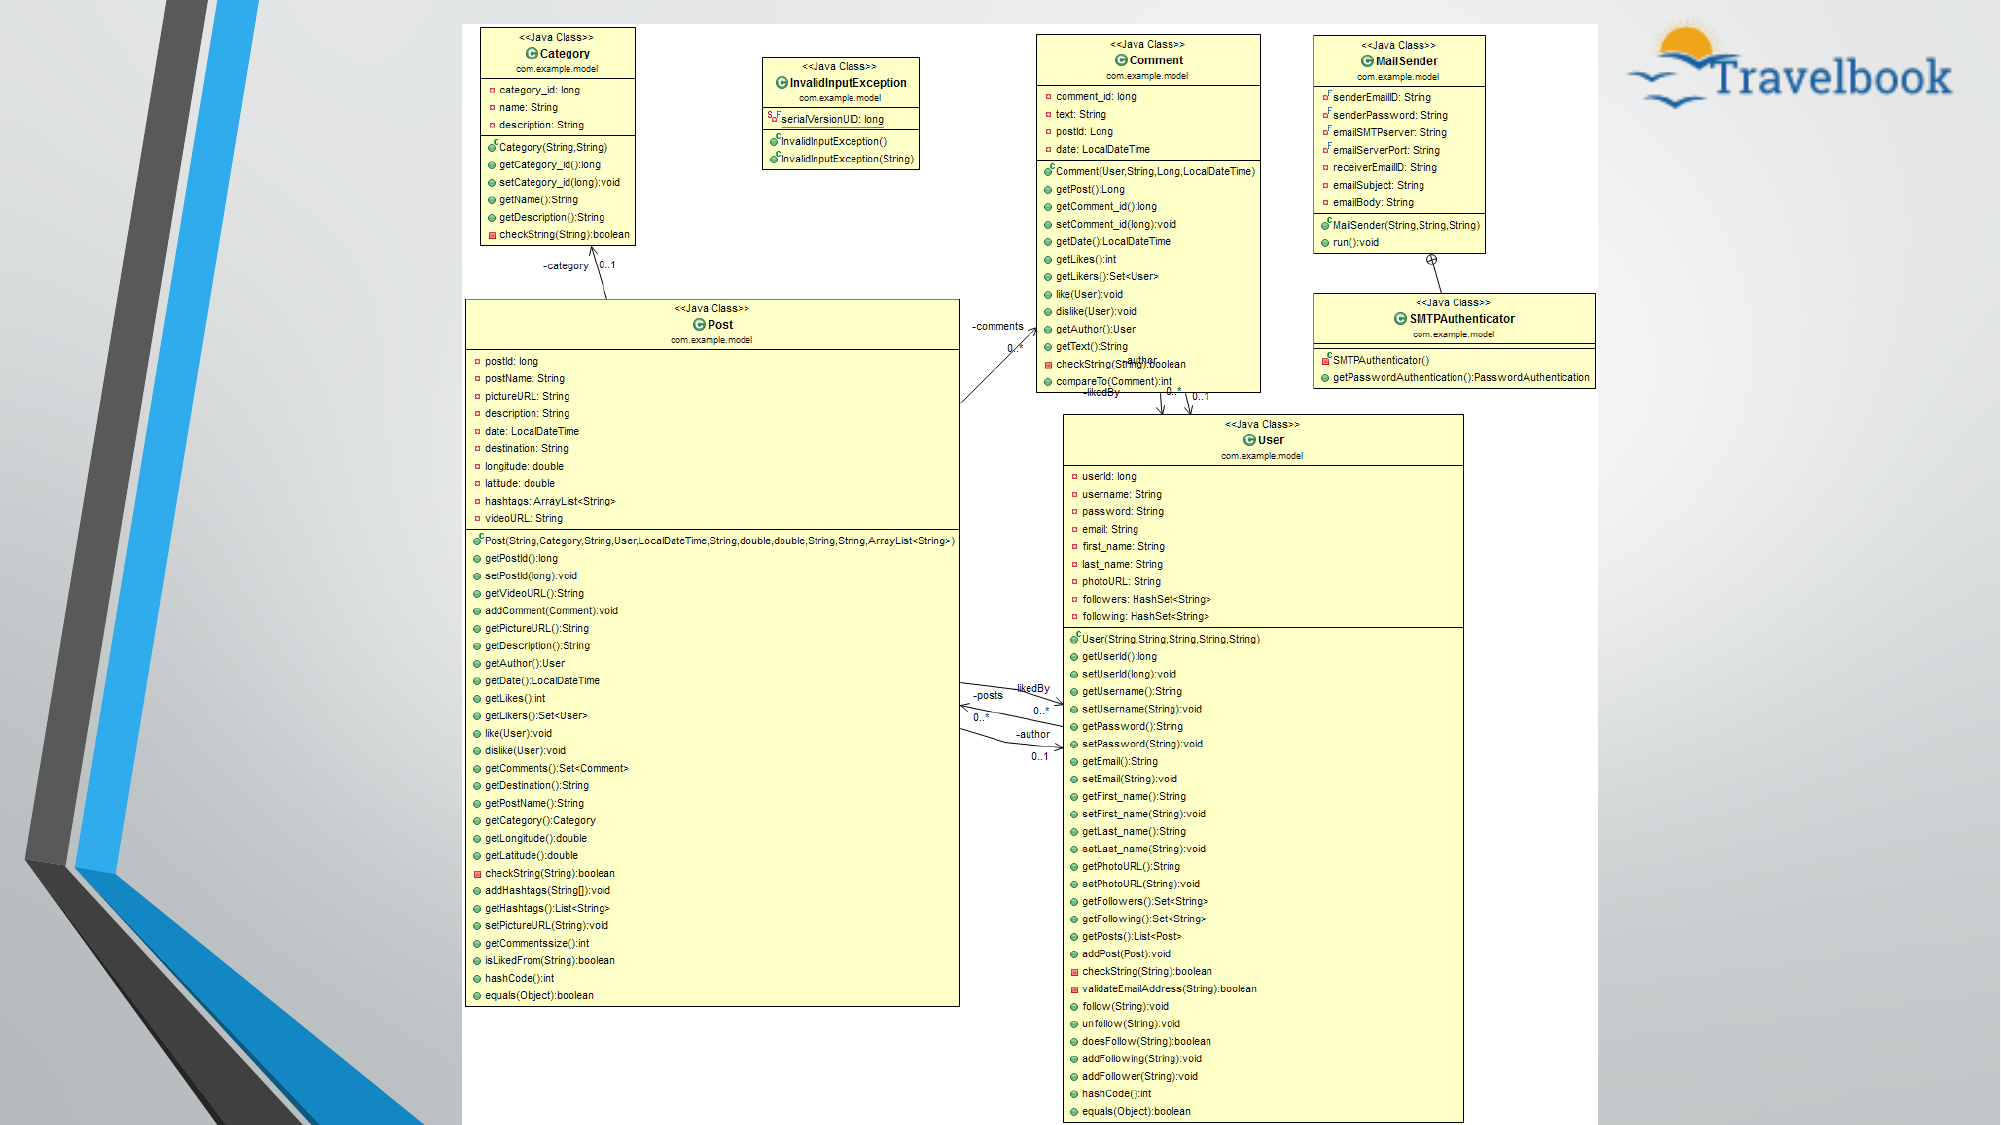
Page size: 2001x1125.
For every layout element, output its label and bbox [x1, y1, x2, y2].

picture [1581, 0, 2000, 163]
list [462, 24, 1598, 1125]
